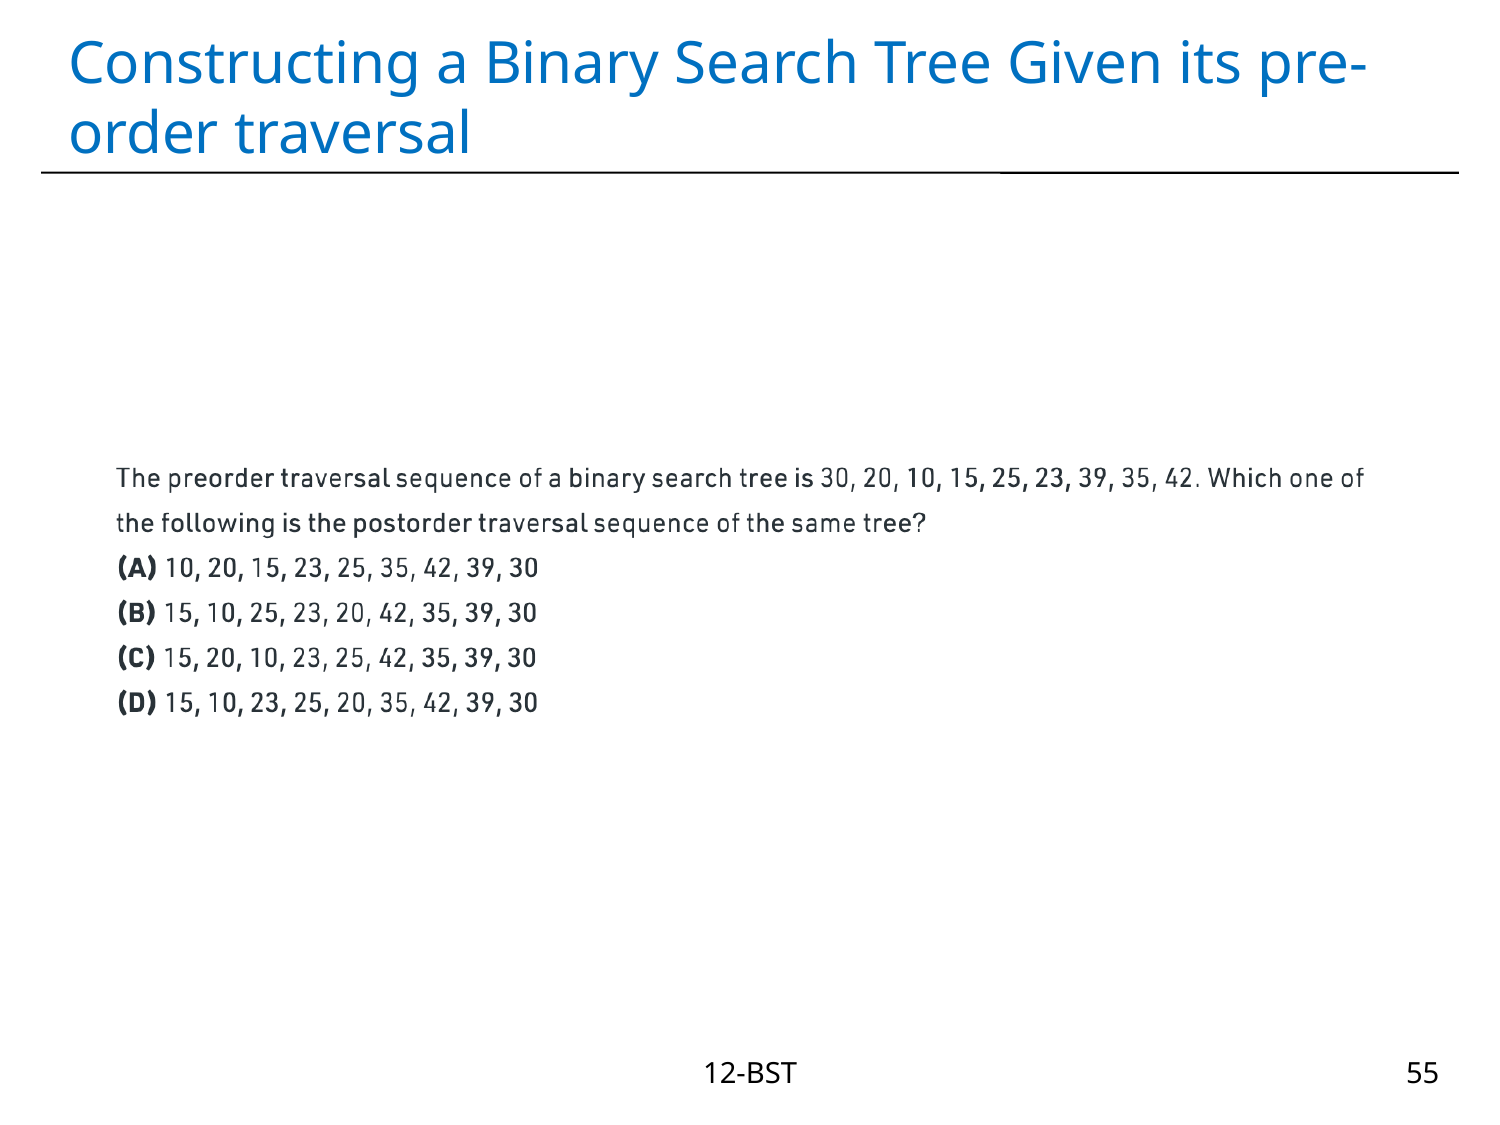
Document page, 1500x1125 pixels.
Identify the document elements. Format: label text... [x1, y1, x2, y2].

picture [90, 439, 1410, 760]
title Constructing a Binary Search Tree Given its pre-order traversal [52, 30, 1448, 159]
slide_number 55 [1104, 1046, 1455, 1125]
footer 12-BST [502, 1046, 999, 1125]
